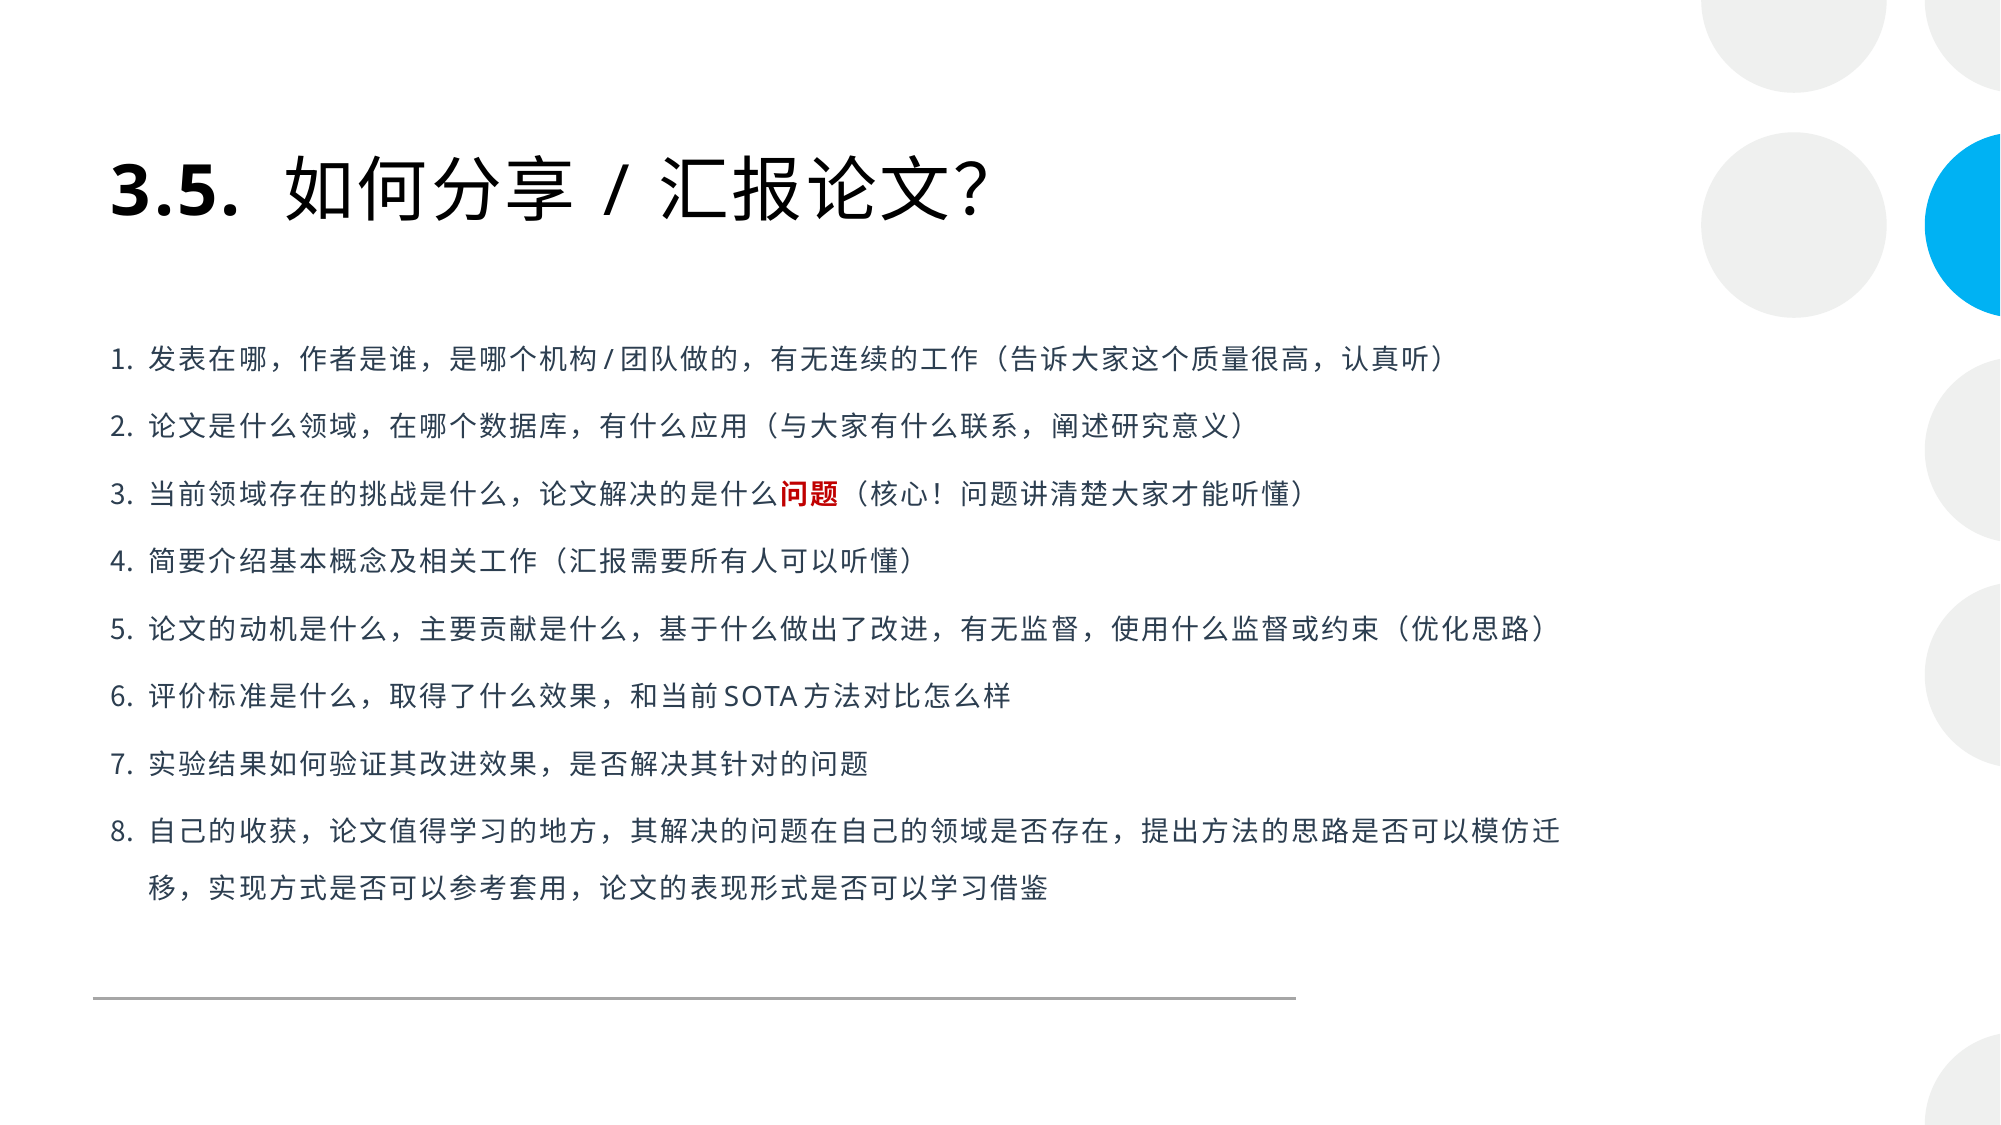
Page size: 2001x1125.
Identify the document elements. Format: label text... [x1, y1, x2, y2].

title 3.5. 如何分享/汇报论文？ [92, 126, 1602, 299]
list 发表在哪，作者是谁，是哪个机构/团队做的，有无连续的工作（告诉大家这个质量很高，认真听） 论文是什么领域，在哪个数据库，有什么应用（与大家有什么联系，阐述研究意义） 当前领域存在的挑战是什么，论文解决的是什么问题（核心！问题讲清楚大家才能听懂） 简要介绍基本概念及相关工作（汇报需要所有人可以听懂） 论文的动机是什么，主要贡献是什么，基于什么做出了改进，有无监督，使用什么监督或约束（优化思路） 评价标准是什么，取得了什么效果，和当前SOTA方法对比怎么样 实验结果如何验证其改进效果，是否解决其针对的问题 自己的收获，论文值得学习的地方，其解决的问题在自己的领域是否存在，提出方法的思路是否可以模仿迁移，实现方式是否可以参考套用，论文的表现形式是否可以学习借鉴 [92, 299, 1602, 946]
